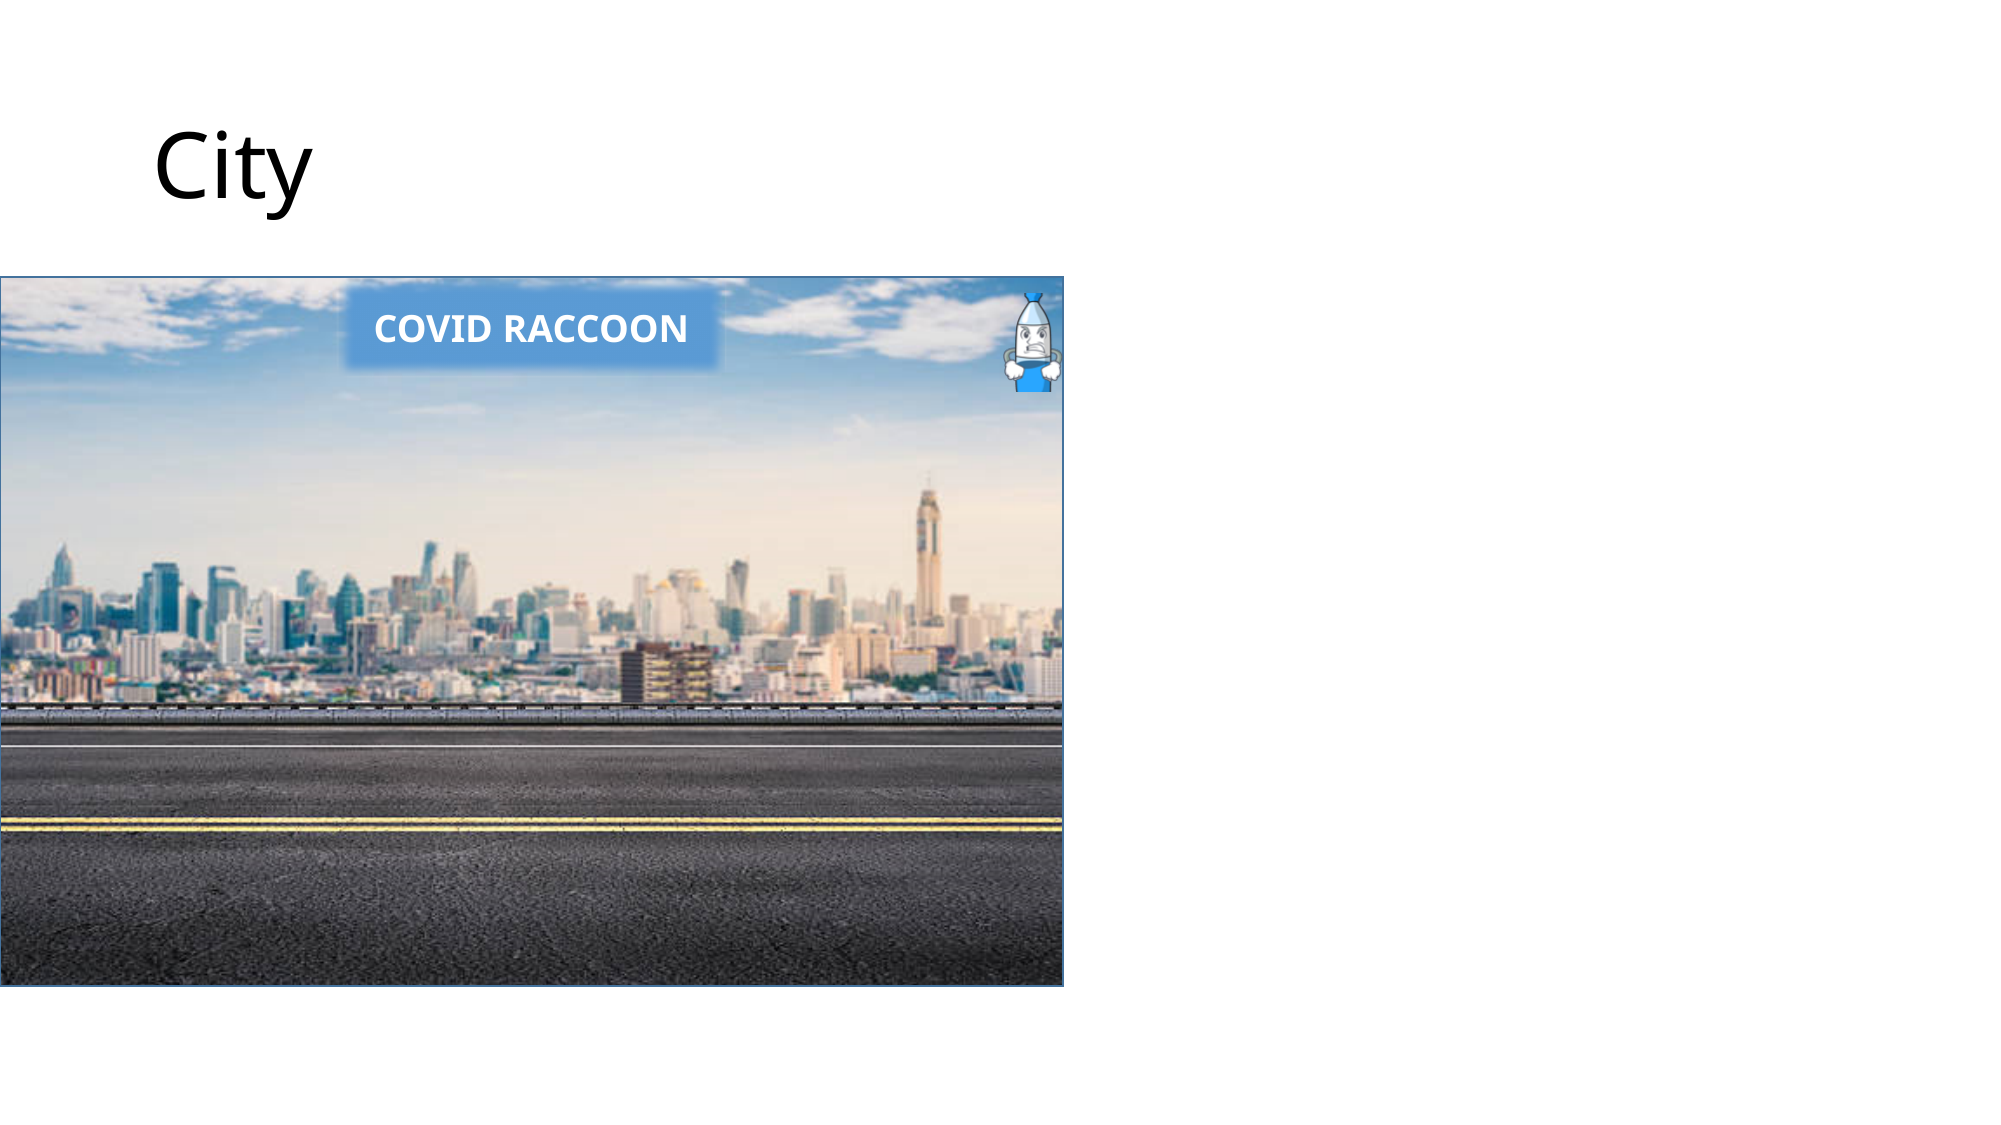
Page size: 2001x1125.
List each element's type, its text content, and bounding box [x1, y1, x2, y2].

title City [137, 59, 1863, 278]
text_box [0, 277, 1063, 986]
